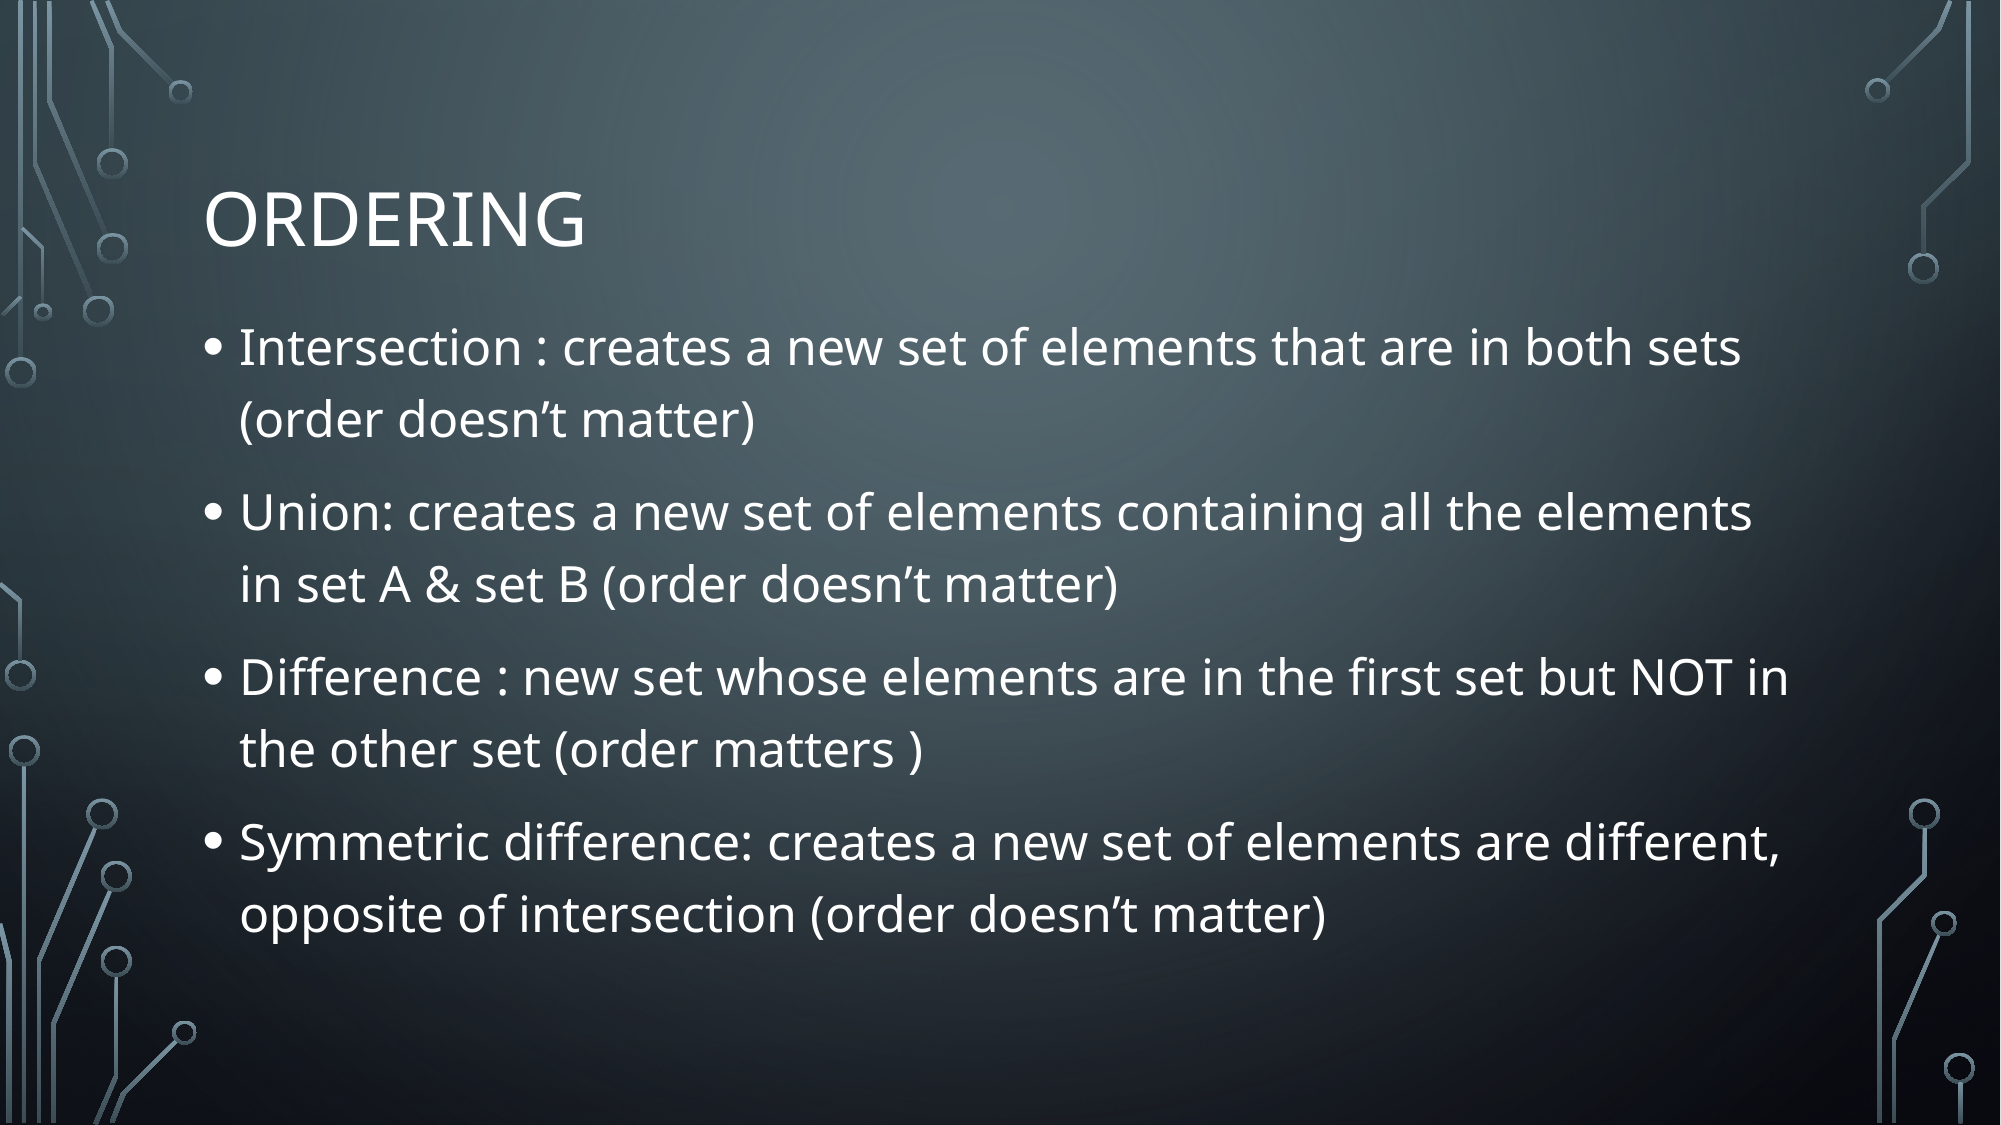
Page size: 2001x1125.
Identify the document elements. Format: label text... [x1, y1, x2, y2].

title Ordering [187, 101, 1813, 296]
list Intersection : creates a new set of elements that are in both sets (order doesn’t matter) Union: creates a new set of elements containing all the elements in set A & set B (order doesn’t matter) Difference : new set whose elements are in the first set but NOT in the other set (order matters ) Symmetric difference: creates a new set of elements are different, opposite of intersection (order doesn’t matter) [187, 296, 1813, 1069]
